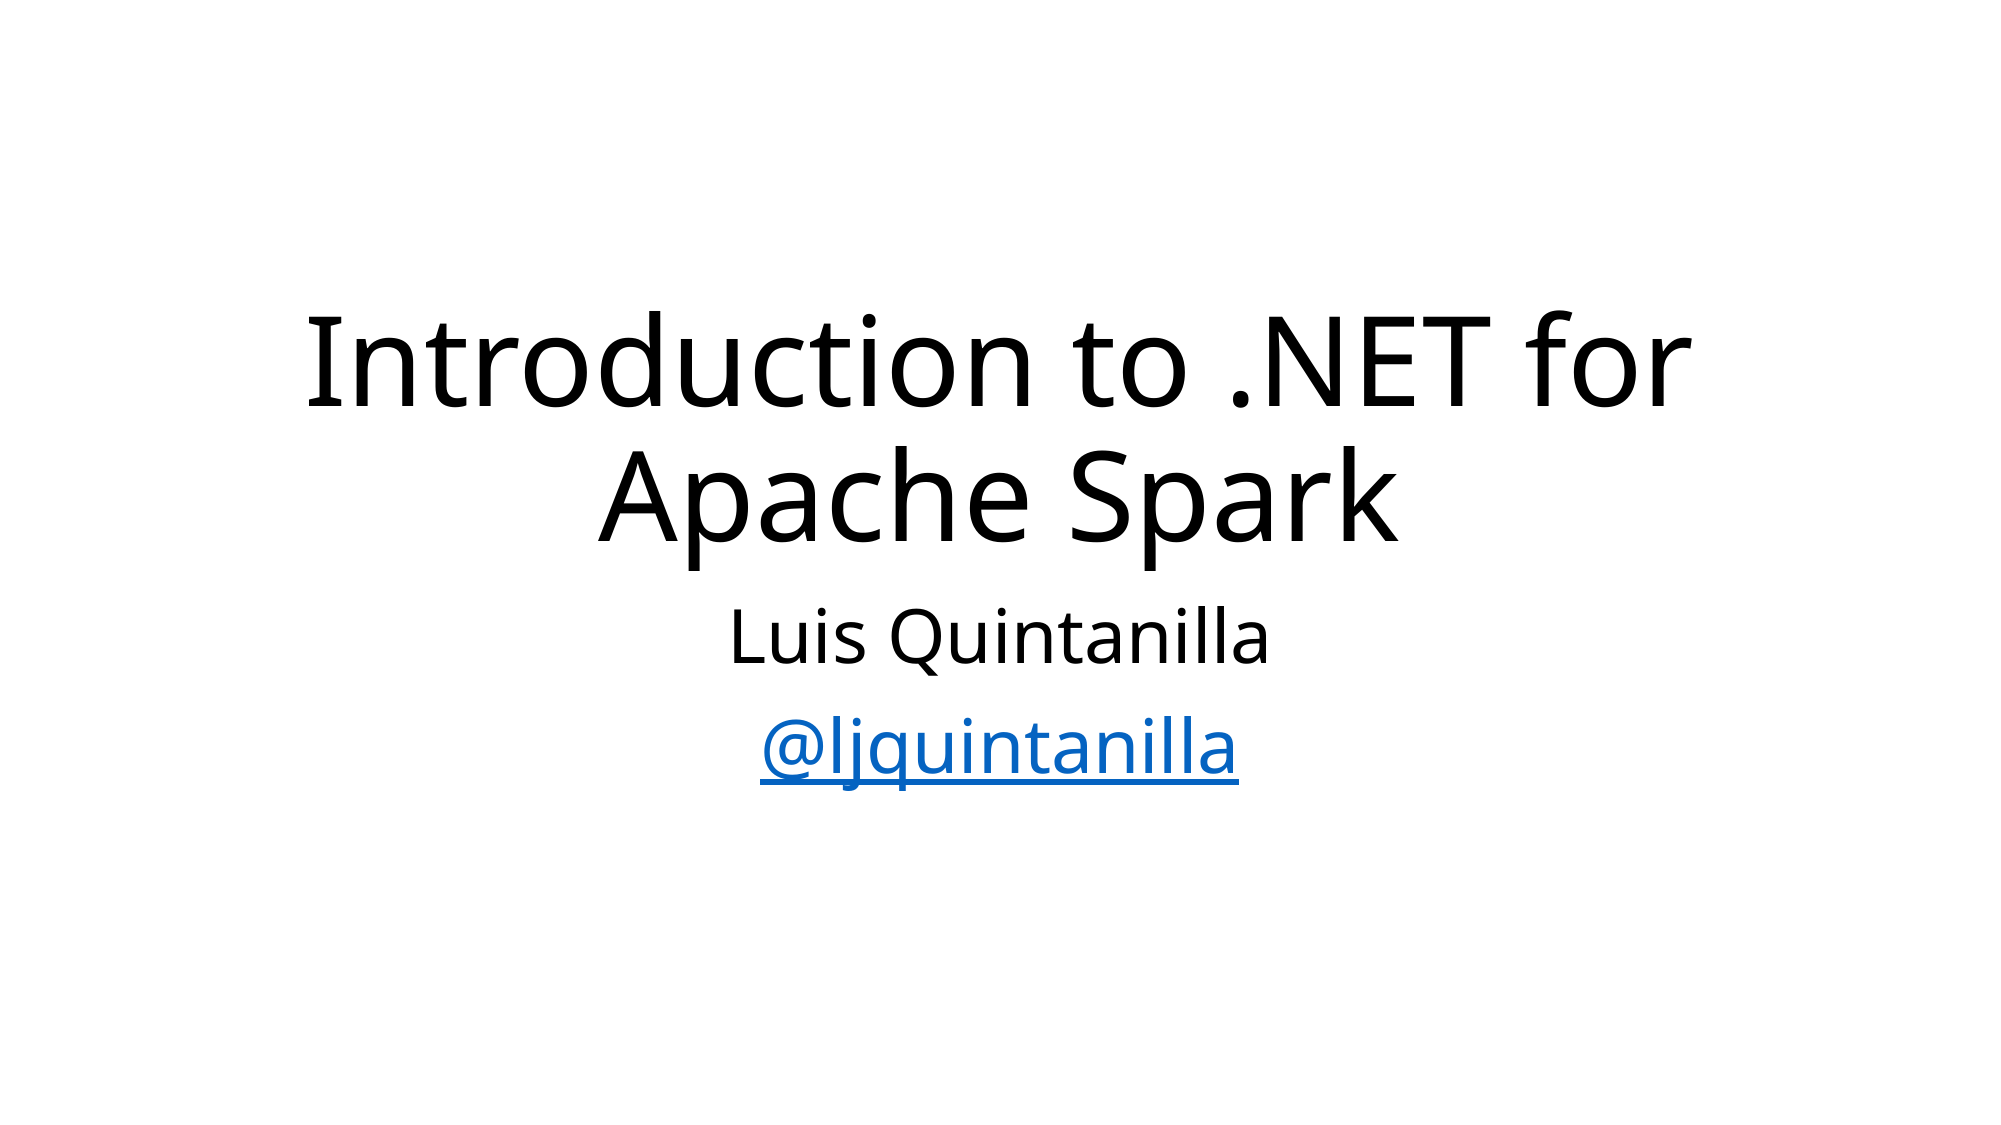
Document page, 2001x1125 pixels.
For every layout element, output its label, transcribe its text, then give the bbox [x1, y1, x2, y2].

subtitle Luis Quintanilla @ljquintanilla [249, 590, 1750, 863]
title Introduction to .NET for Apache Spark [249, 184, 1750, 576]
